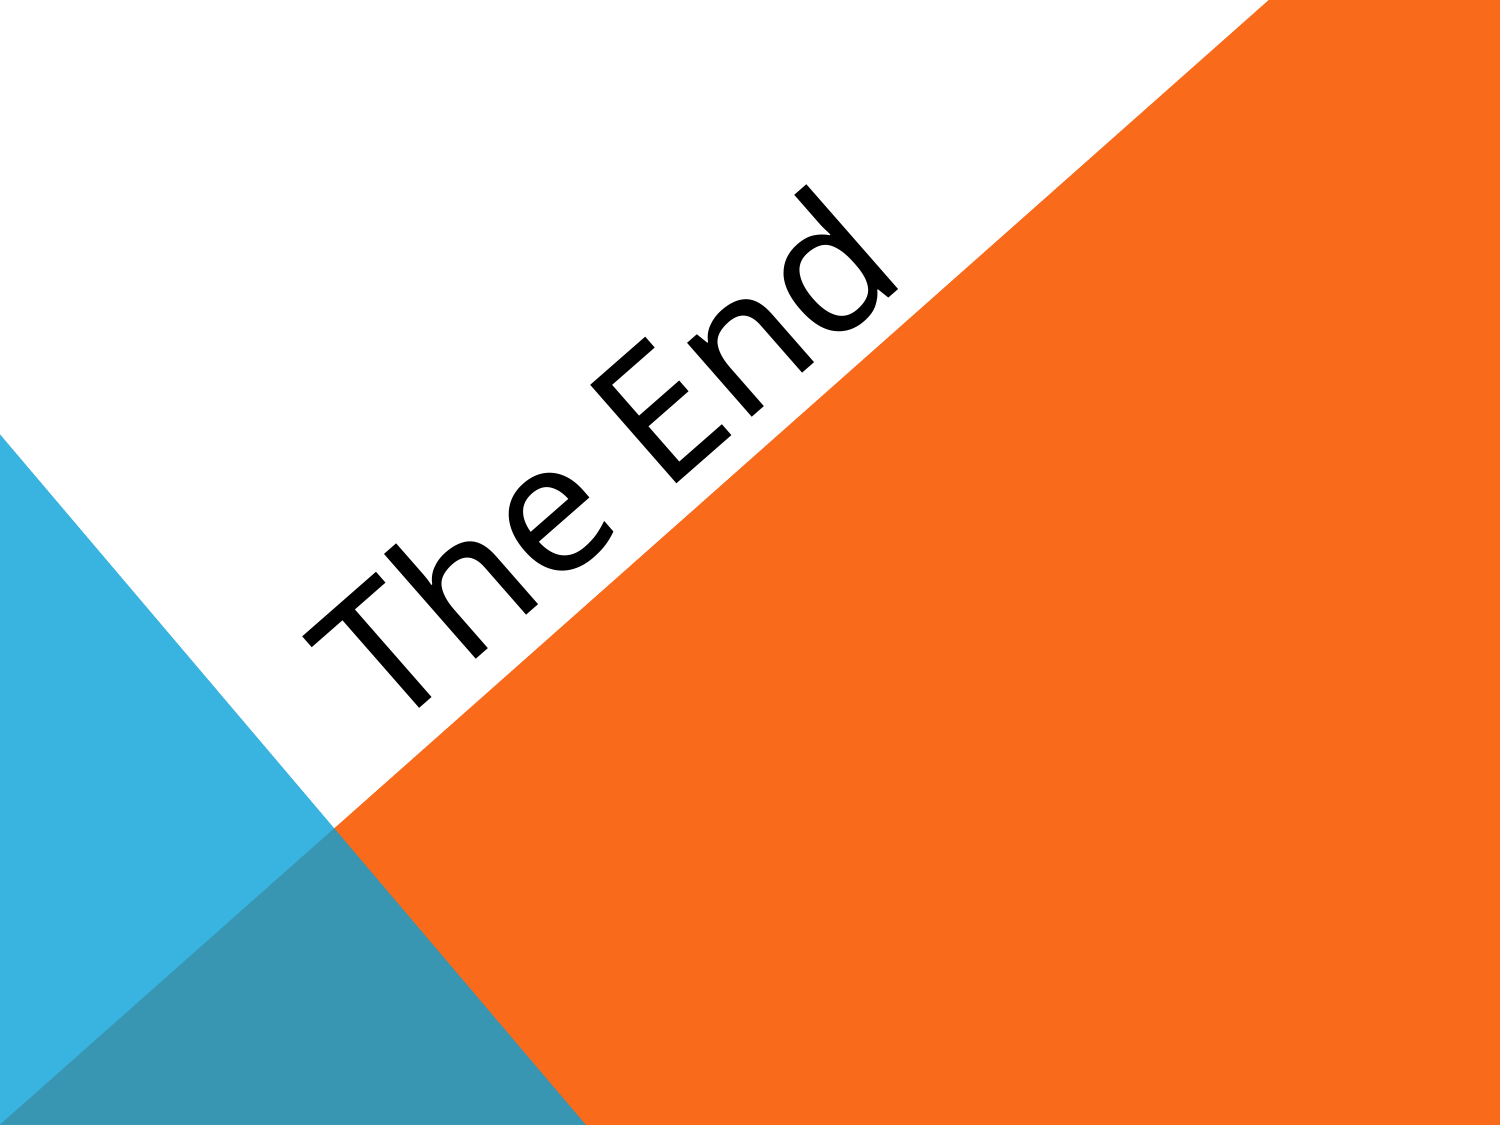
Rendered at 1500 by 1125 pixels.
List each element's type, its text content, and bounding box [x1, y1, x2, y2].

text_box The End [88, 125, 950, 922]
